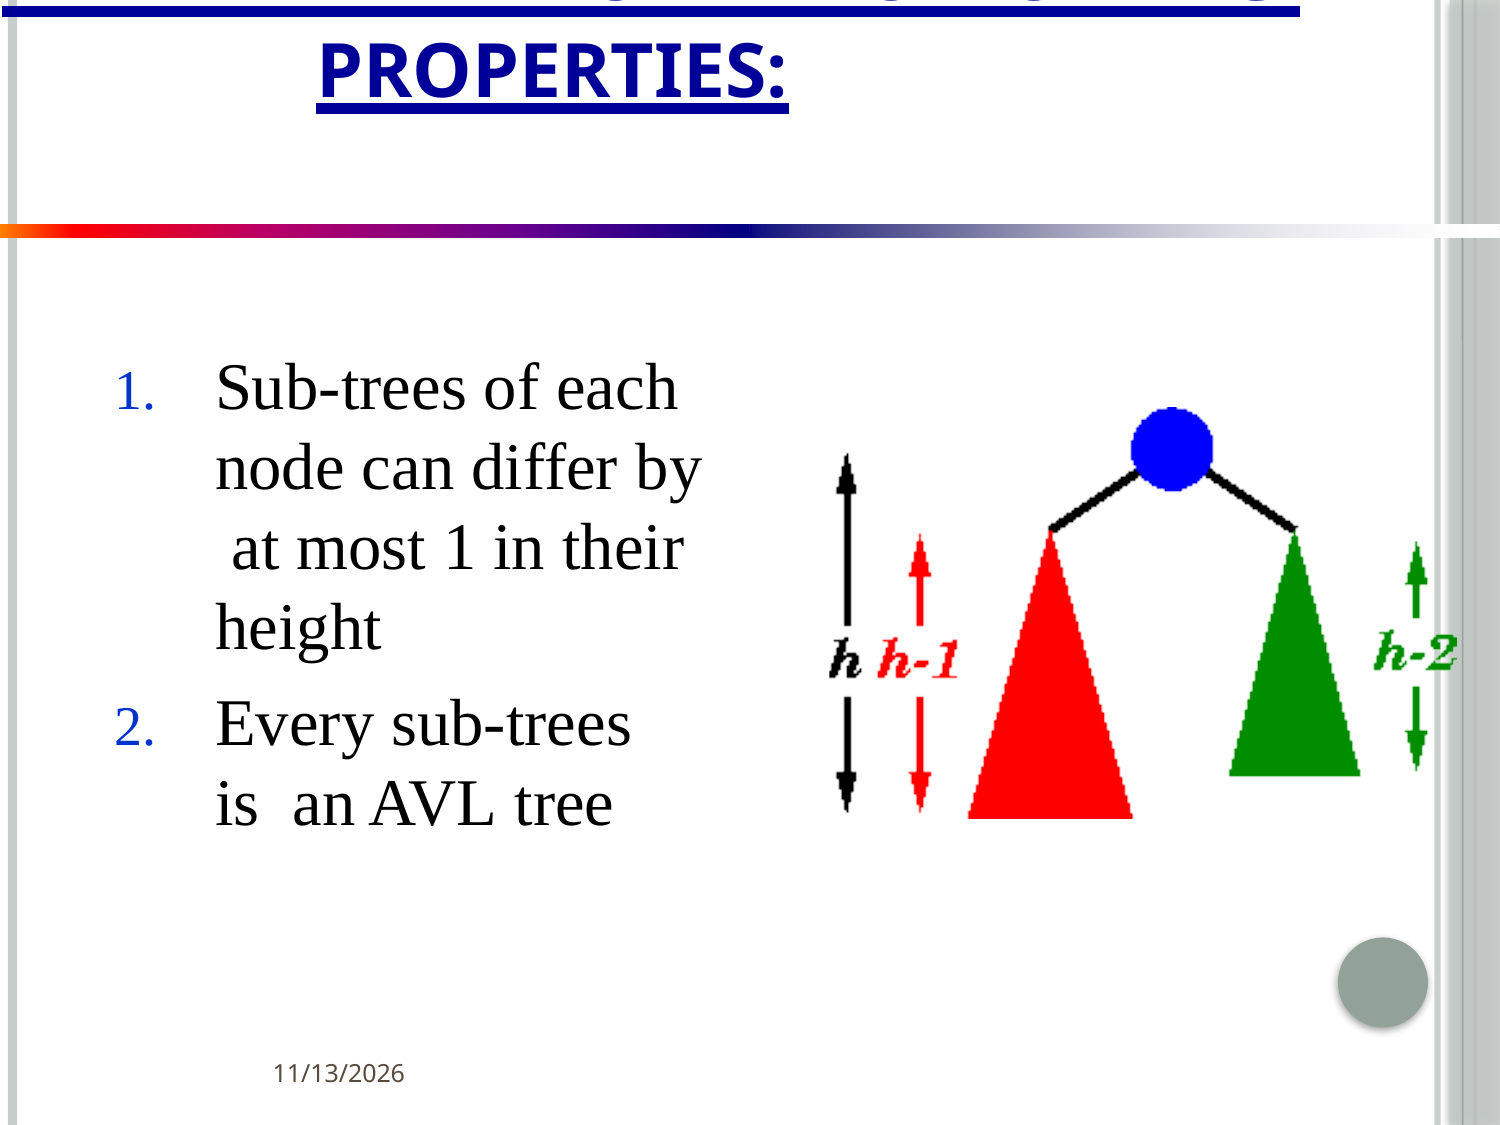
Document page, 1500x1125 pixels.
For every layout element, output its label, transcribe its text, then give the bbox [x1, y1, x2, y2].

text_box [0, 224, 1500, 238]
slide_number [75, 1046, 420, 1103]
text_box [829, 407, 1457, 819]
title An AVL tree has the following properties: [0, 0, 1500, 113]
text_box Sub-trees of each node can differ by at most 1 in their height Every sub-trees is an AVL tree [113, 340, 704, 839]
